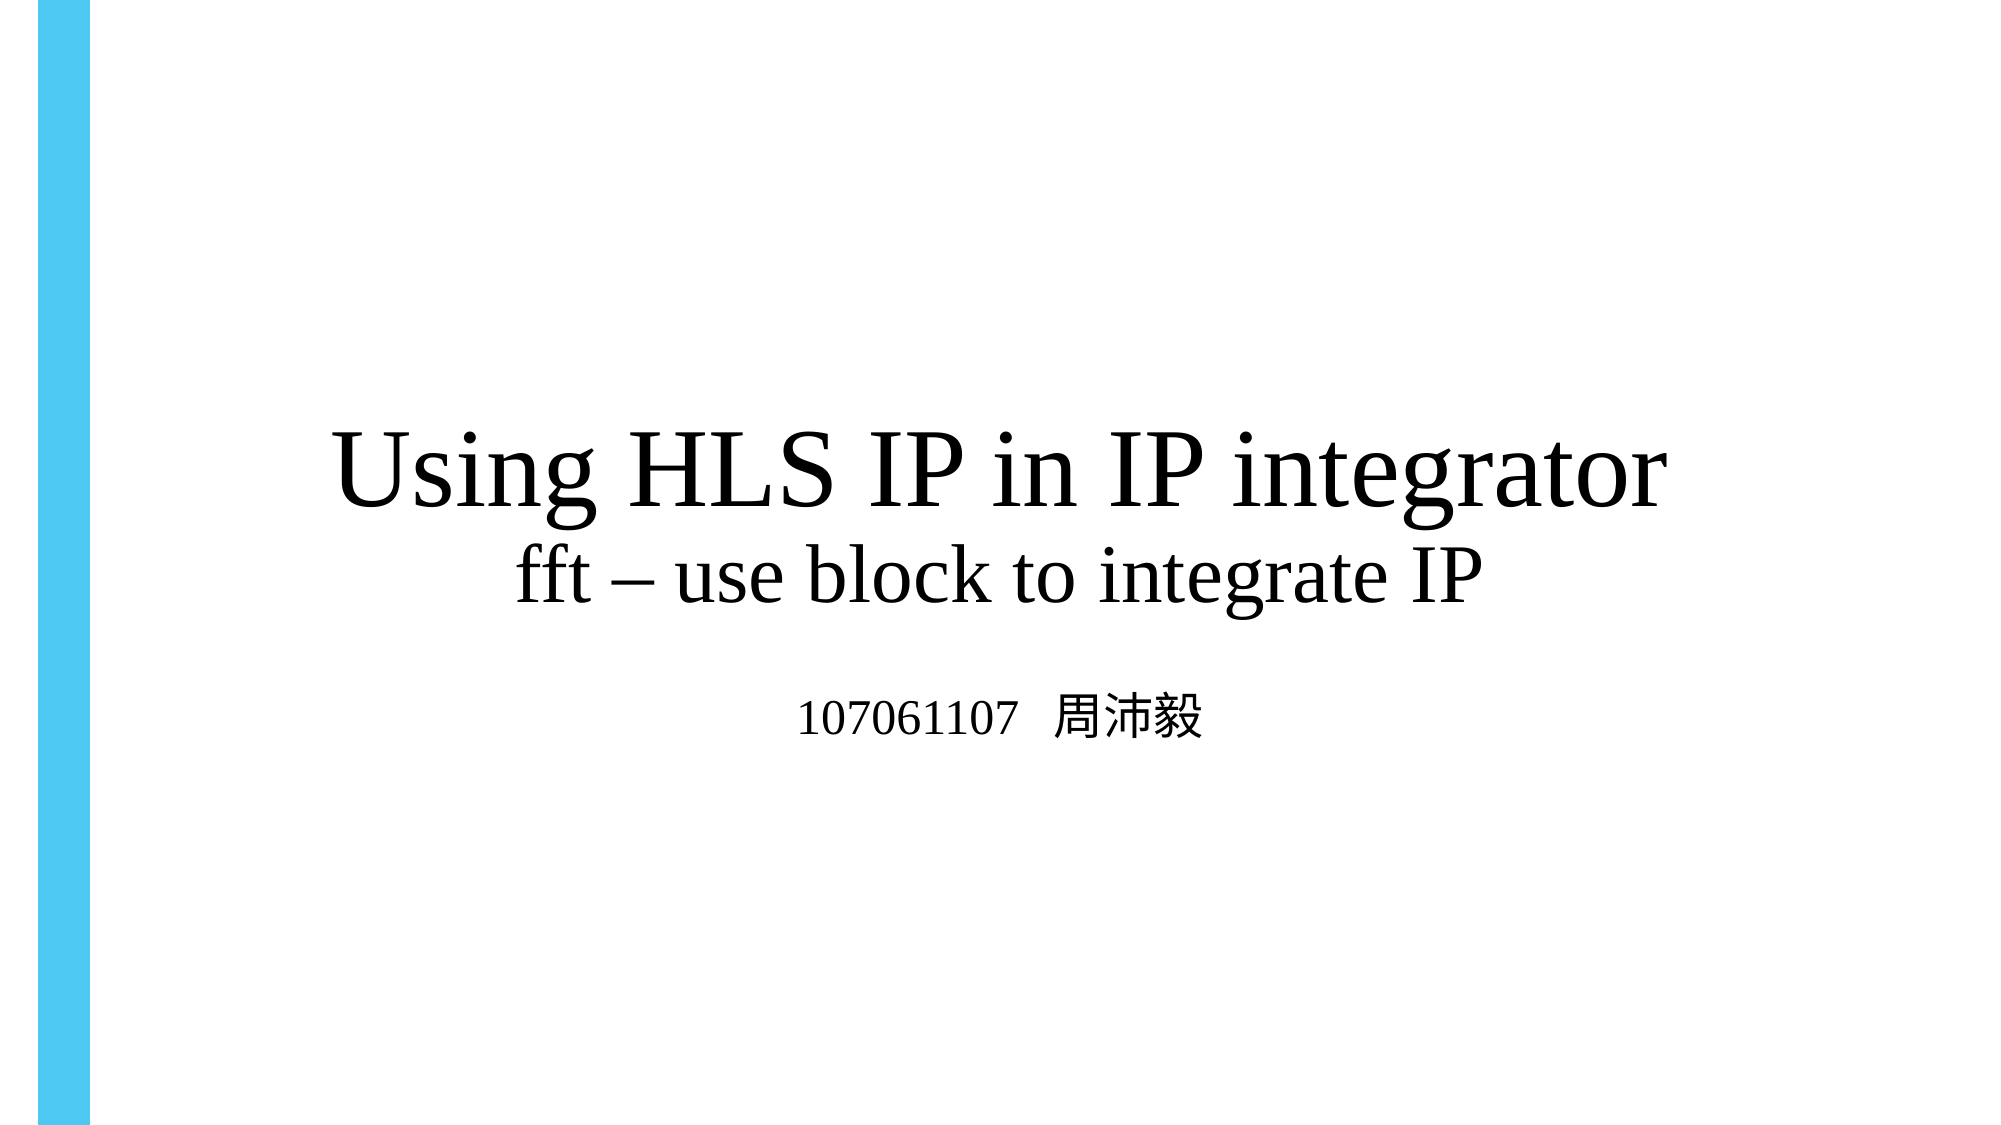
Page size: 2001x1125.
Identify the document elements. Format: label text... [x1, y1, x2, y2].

title Using HLS IP in IP integrator fft – use block to integrate IP [249, 184, 1750, 628]
subtitle 107061107 周沛毅 [249, 683, 1750, 863]
picture [38, 0, 90, 1125]
